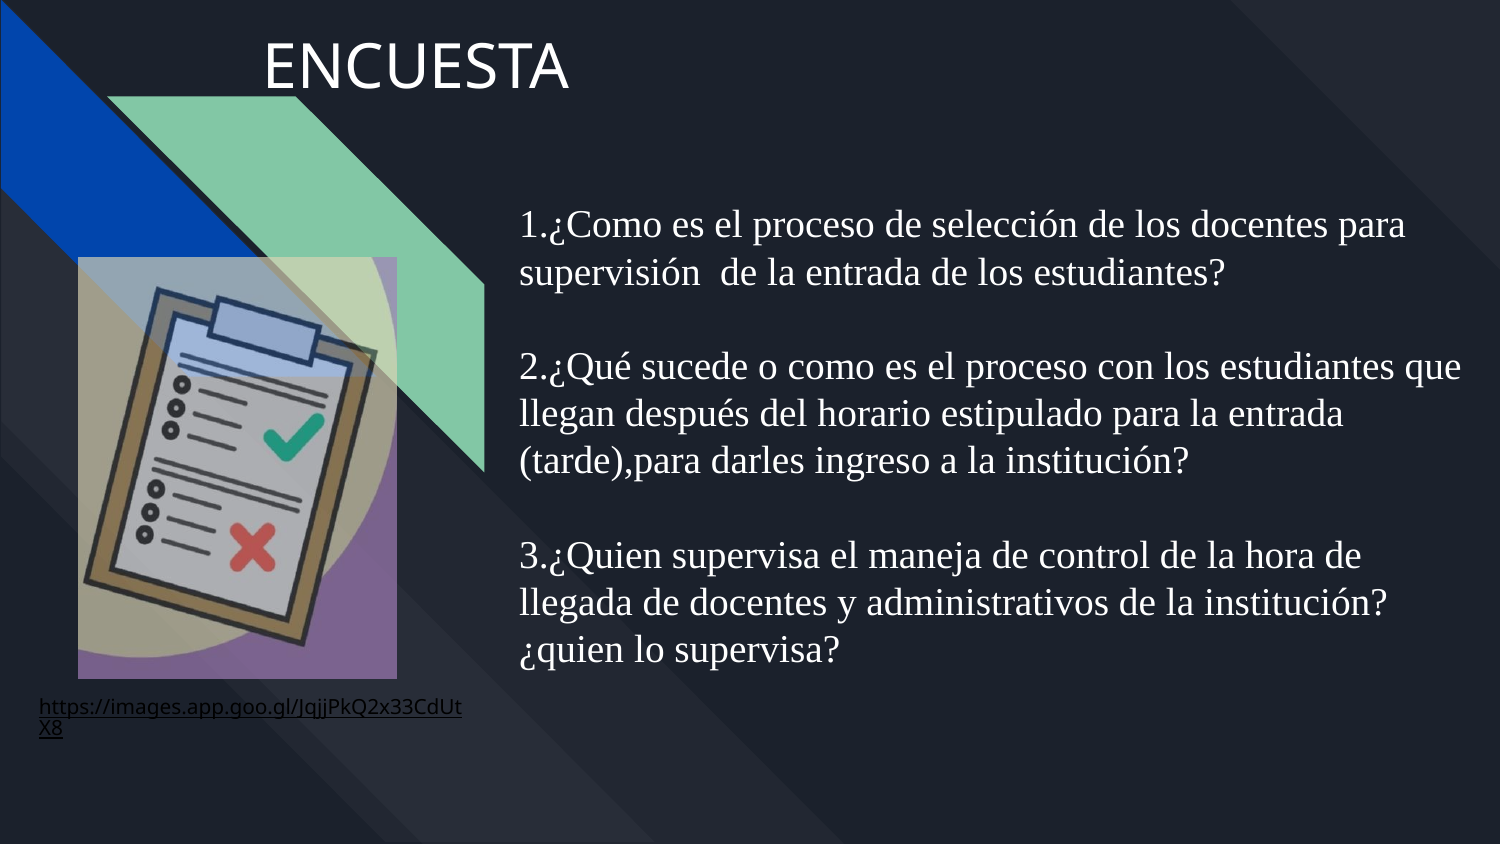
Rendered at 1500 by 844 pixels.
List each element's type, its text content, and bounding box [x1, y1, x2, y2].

picture [77, 256, 398, 680]
text_box https://images.app.goo.gl/JqjjPkQ2x33CdUtX8 [23, 679, 488, 763]
subtitle ENCUESTA [177, 10, 635, 137]
title 1.¿Como es el proceso de selección de los docentes para supervisión de la entrada de los estudiantes? 2.¿Qué sucede o como es el proceso con los estudiantes que llegan después del horario estipulado para la entrada (tarde),para darles ingreso a la institución? 3.¿Quien supervisa el maneja de control de la hora de llegada de docentes y administrativos de la institución? ¿quien lo supervisa? [504, 136, 1479, 688]
